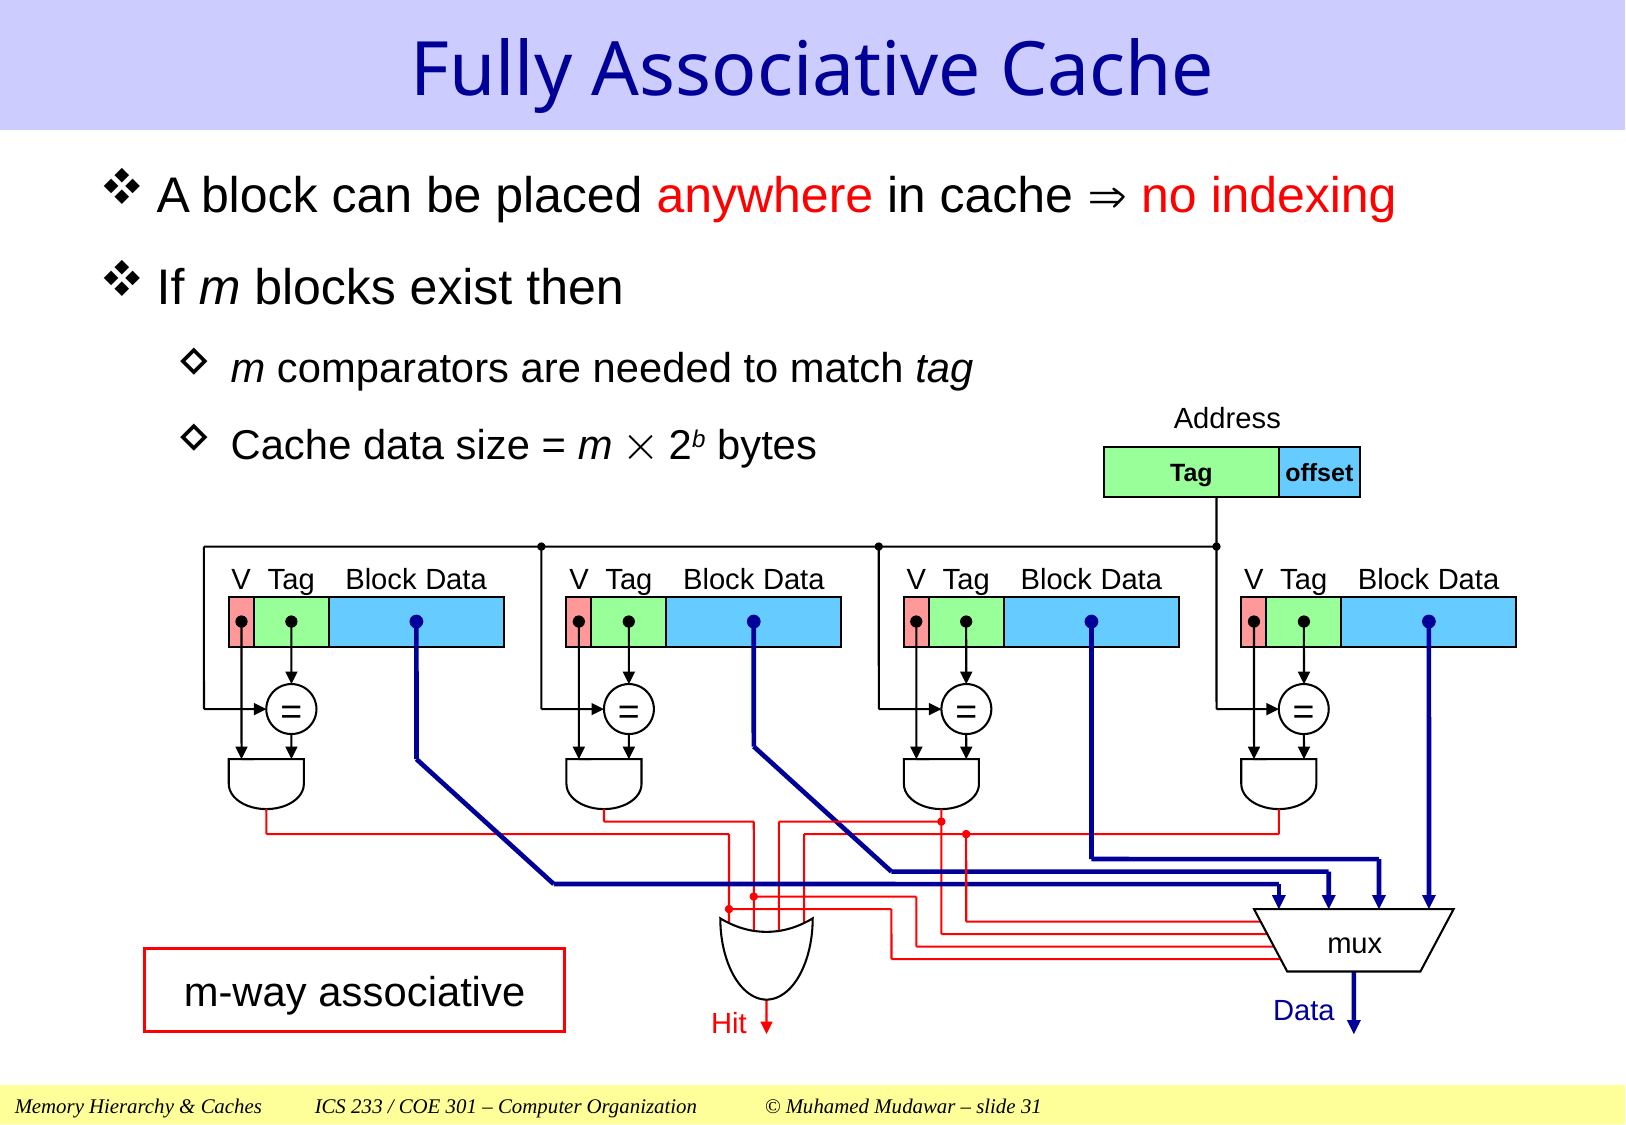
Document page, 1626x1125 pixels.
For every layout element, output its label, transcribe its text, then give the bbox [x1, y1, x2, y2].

title Fully Associative Cache [0, 0, 1625, 130]
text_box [203, 396, 1517, 1047]
text_box m-way associative [144, 948, 198, 1032]
list A block can be placed anywhere in cache  no indexing If m blocks exist then m comparators are needed to match tag Cache data size = m  2b bytes [84, 143, 1541, 492]
